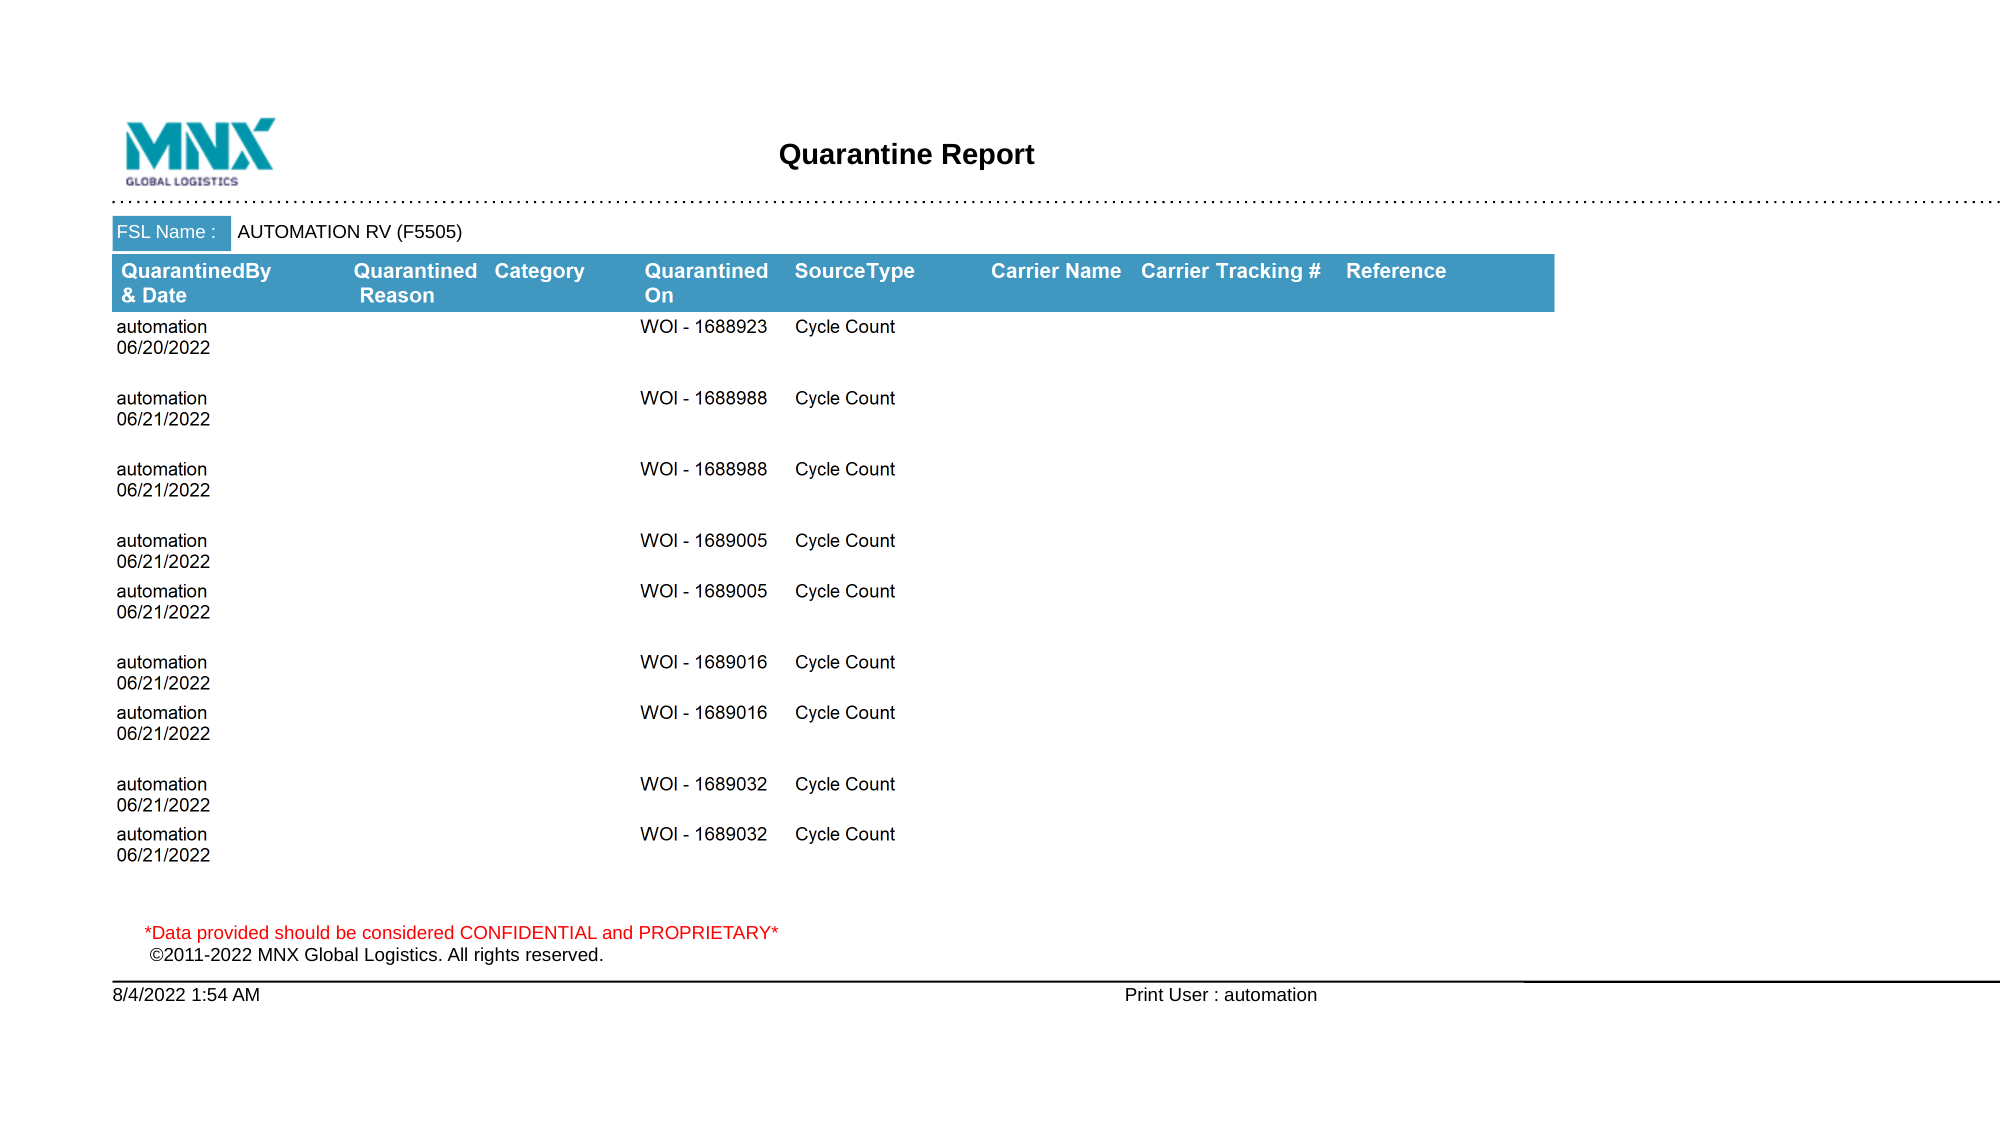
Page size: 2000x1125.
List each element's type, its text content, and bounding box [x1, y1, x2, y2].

picture [112, 254, 1555, 892]
text_box FSL Name : [112, 215, 232, 252]
text_box AUTOMATION RV (F5505) [233, 215, 669, 252]
text_box Quarantine Report [562, 131, 1252, 173]
text_box *Data provided should be considered CONFIDENTIAL and PROPRIETARY* [144, 920, 1158, 942]
picture [112, 115, 323, 188]
text_box 8/4/2022 1:54 AM [112, 983, 343, 1013]
text_box ©2011-2022 MNX Global Logistics. All rights reserved. [144, 942, 1158, 964]
text_box Print User : automation [1055, 983, 1387, 1013]
